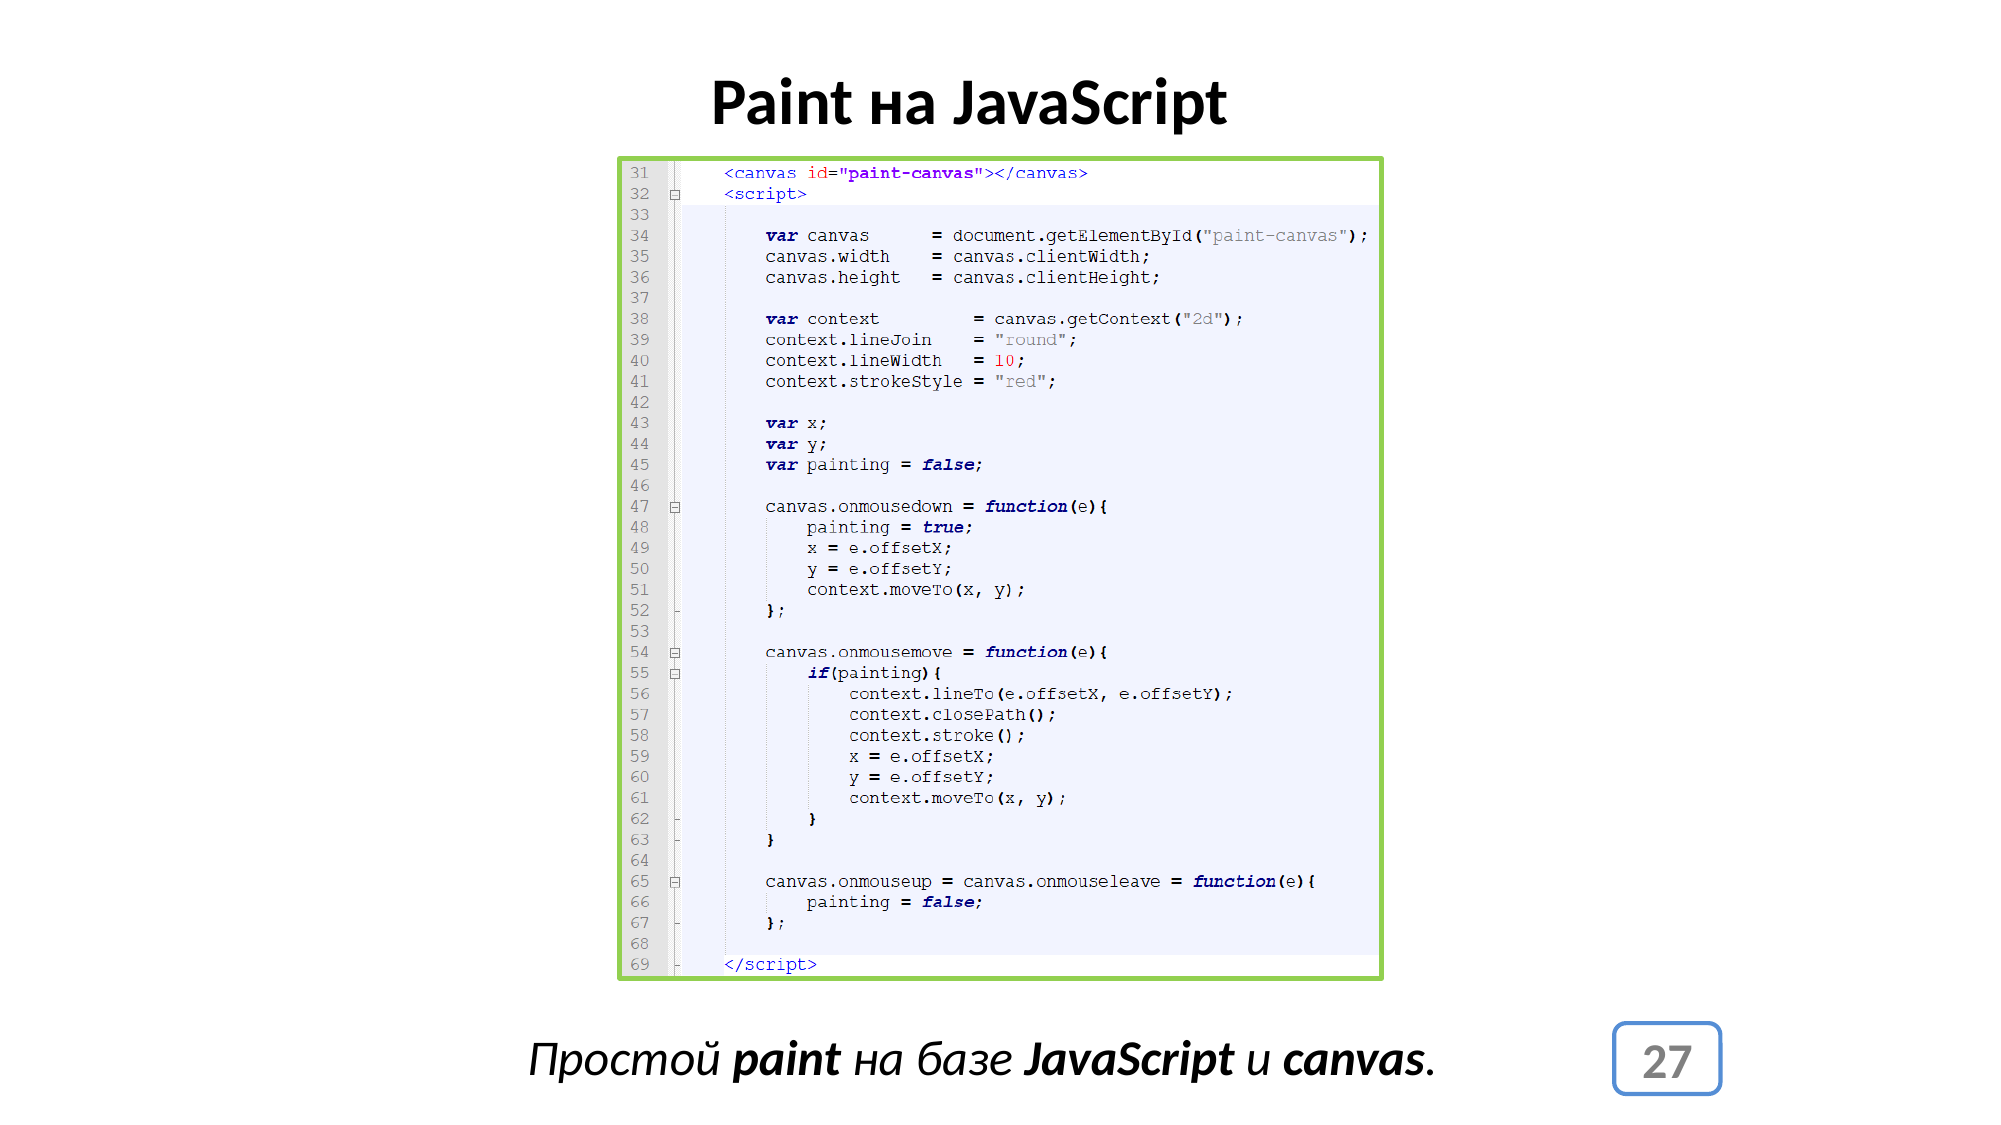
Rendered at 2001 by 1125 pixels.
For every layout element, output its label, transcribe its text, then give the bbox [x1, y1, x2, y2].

text_box Простой paint на базе JavaScript и canvas. [385, 1018, 1579, 1093]
text_box 27 [1612, 1021, 1723, 1097]
text_box Paint на JavaScript [696, 50, 1245, 145]
picture [621, 160, 1380, 977]
